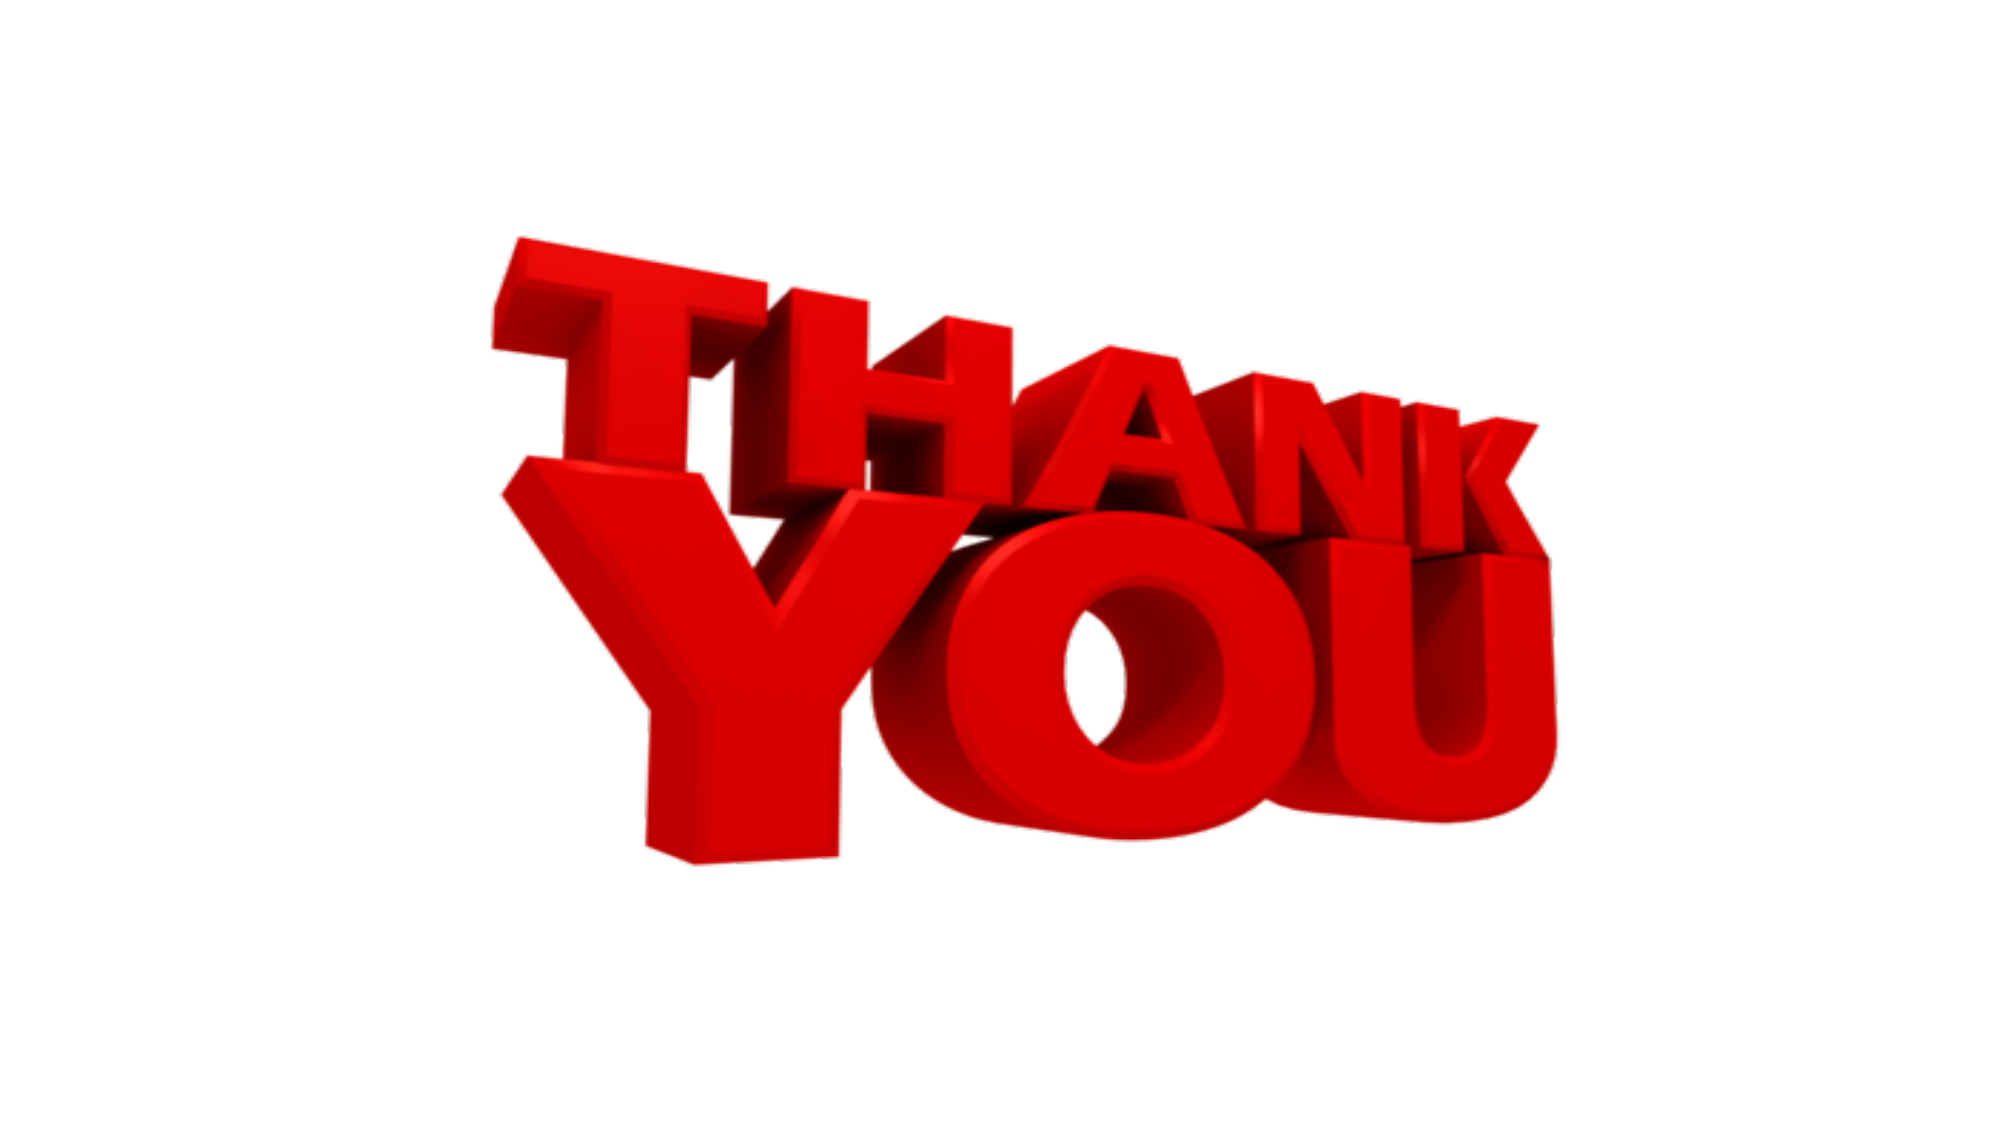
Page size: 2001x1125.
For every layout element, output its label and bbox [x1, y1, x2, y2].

picture [344, 222, 1769, 1053]
